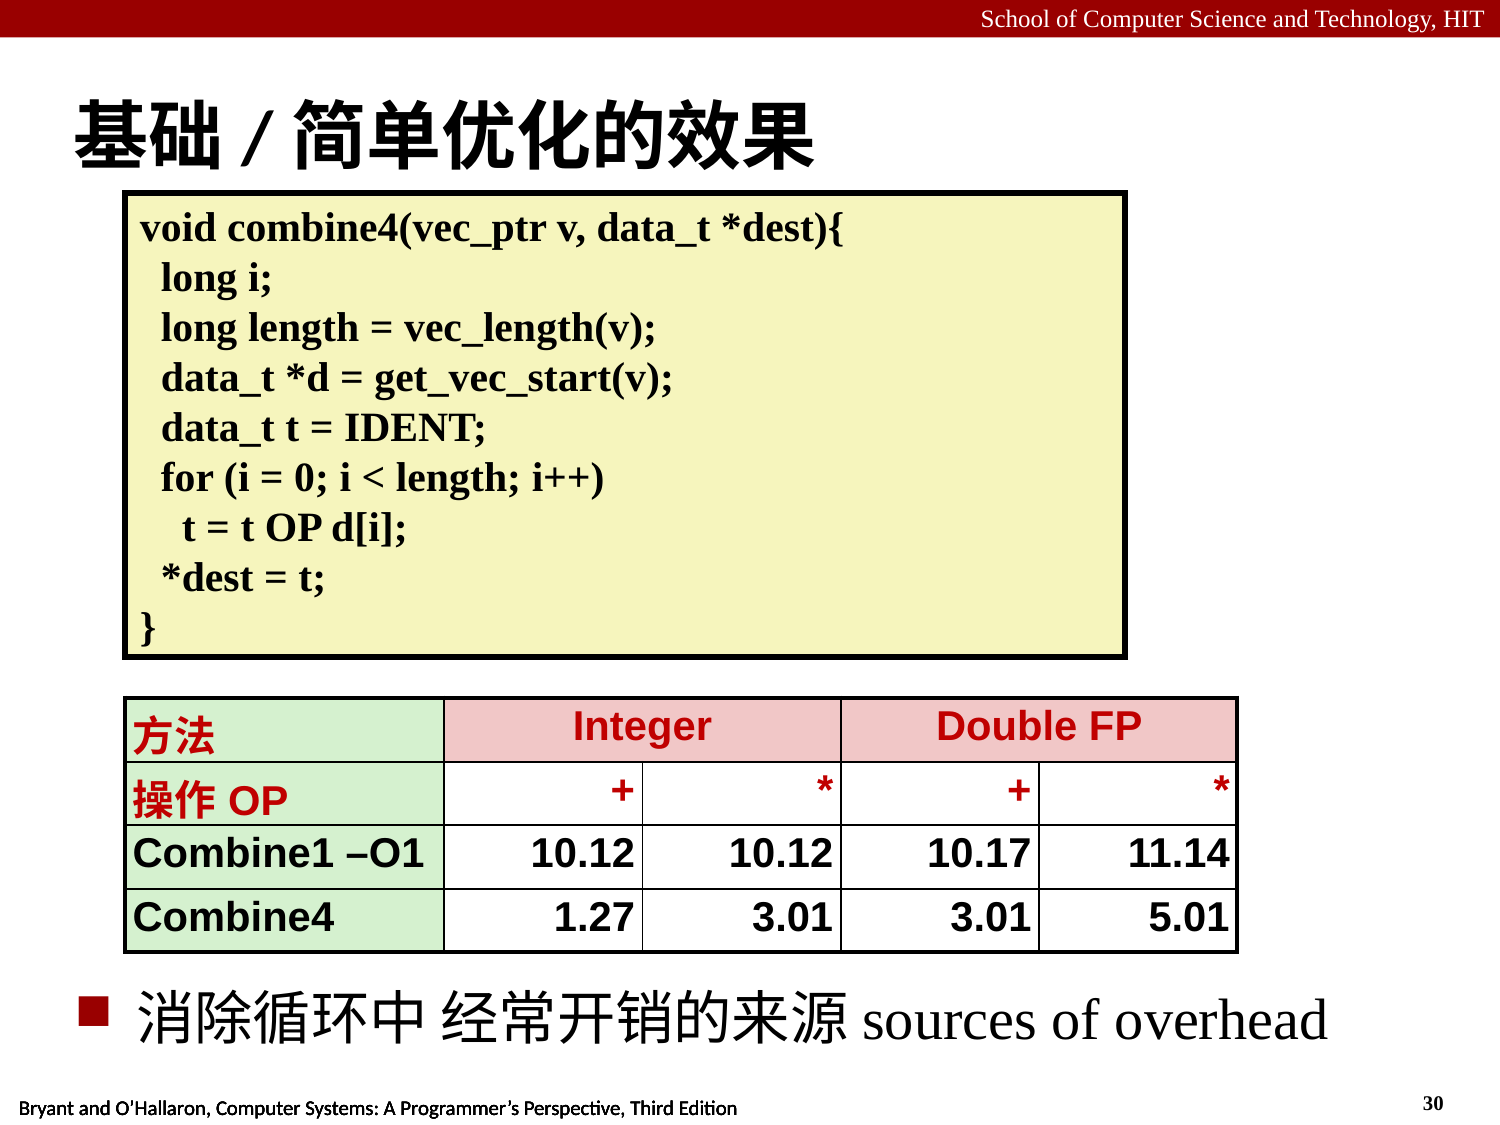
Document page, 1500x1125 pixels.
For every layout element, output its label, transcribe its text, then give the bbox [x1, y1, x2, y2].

text_box void combine4(vec_ptr v, data_t *dest){ long i; long length = vec_length(v); data_t *d = get_vec_start(v); data_t t = IDENT; for (i = 0; i < length; i++) t = t OP d[i]; *dest = t; } [125, 192, 1125, 658]
title 基础/简单优化的效果 [58, 71, 1500, 197]
list 消除循环中 经常开销的来源sources of overhead [64, 973, 1361, 1063]
table_cell 10.17 [842, 826, 1038, 888]
table_cell 3.01 [842, 890, 1038, 950]
table_header Integer [445, 700, 840, 761]
table_cell 5.01 [1040, 890, 1235, 950]
table_header Double FP [842, 700, 1235, 761]
table_cell 11.14 [1040, 826, 1235, 888]
table_cell 1.27 [445, 890, 642, 950]
table_cell Combine1 –O1 [127, 826, 443, 888]
table_cell 10.12 [643, 826, 840, 888]
table_cell 3.01 [643, 890, 840, 950]
table_cell 10.12 [445, 826, 642, 888]
table_cell + [445, 763, 642, 824]
table_cell * [643, 763, 840, 824]
table_cell * [1040, 763, 1235, 824]
table_cell 操作OP [127, 763, 443, 824]
table_header 方法 [127, 700, 443, 761]
table_cell Combine4 [127, 890, 443, 950]
table_cell + [842, 763, 1038, 824]
